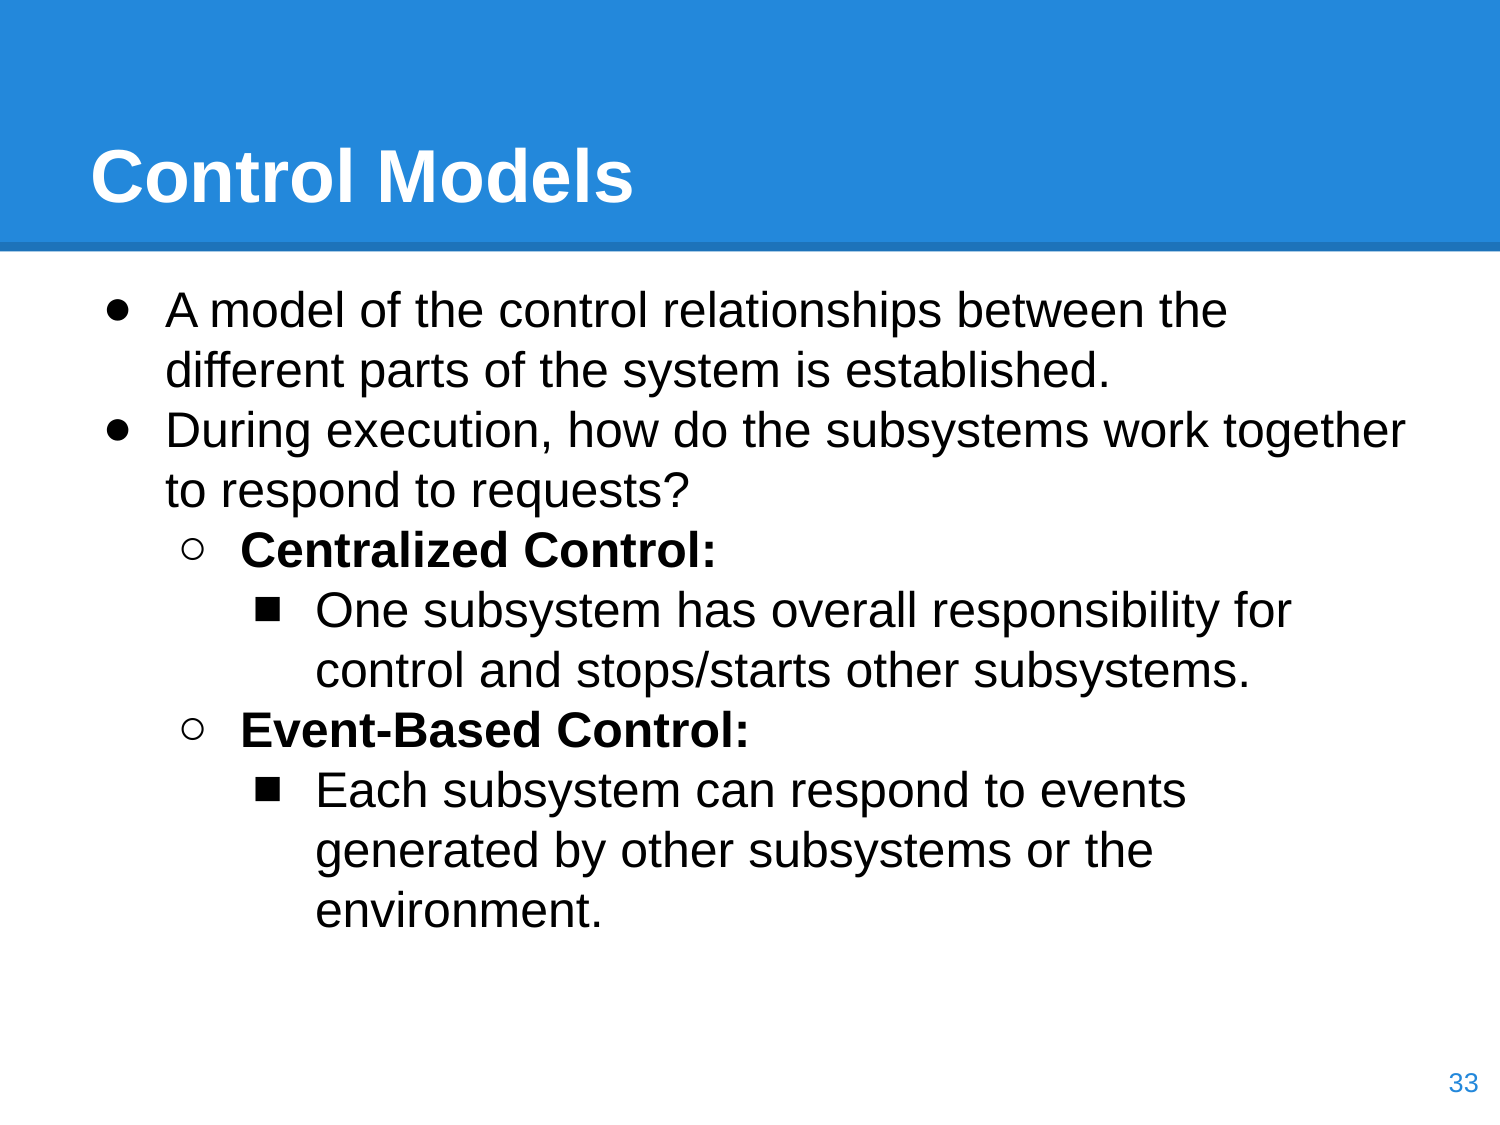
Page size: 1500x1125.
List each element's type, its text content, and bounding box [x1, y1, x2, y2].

title Control Models [75, 45, 1425, 233]
slide_number ‹#› [1403, 1038, 1494, 1125]
list A model of the control relationships between the different parts of the system is established. During execution, how do the subsystems work together to respond to requests? Centralized Control: One subsystem has overall responsibility for control and stops/starts other subsystems. Event-Based Control: Each subsystem can respond to events generated by other subsystems or the environment. [75, 262, 1425, 1046]
